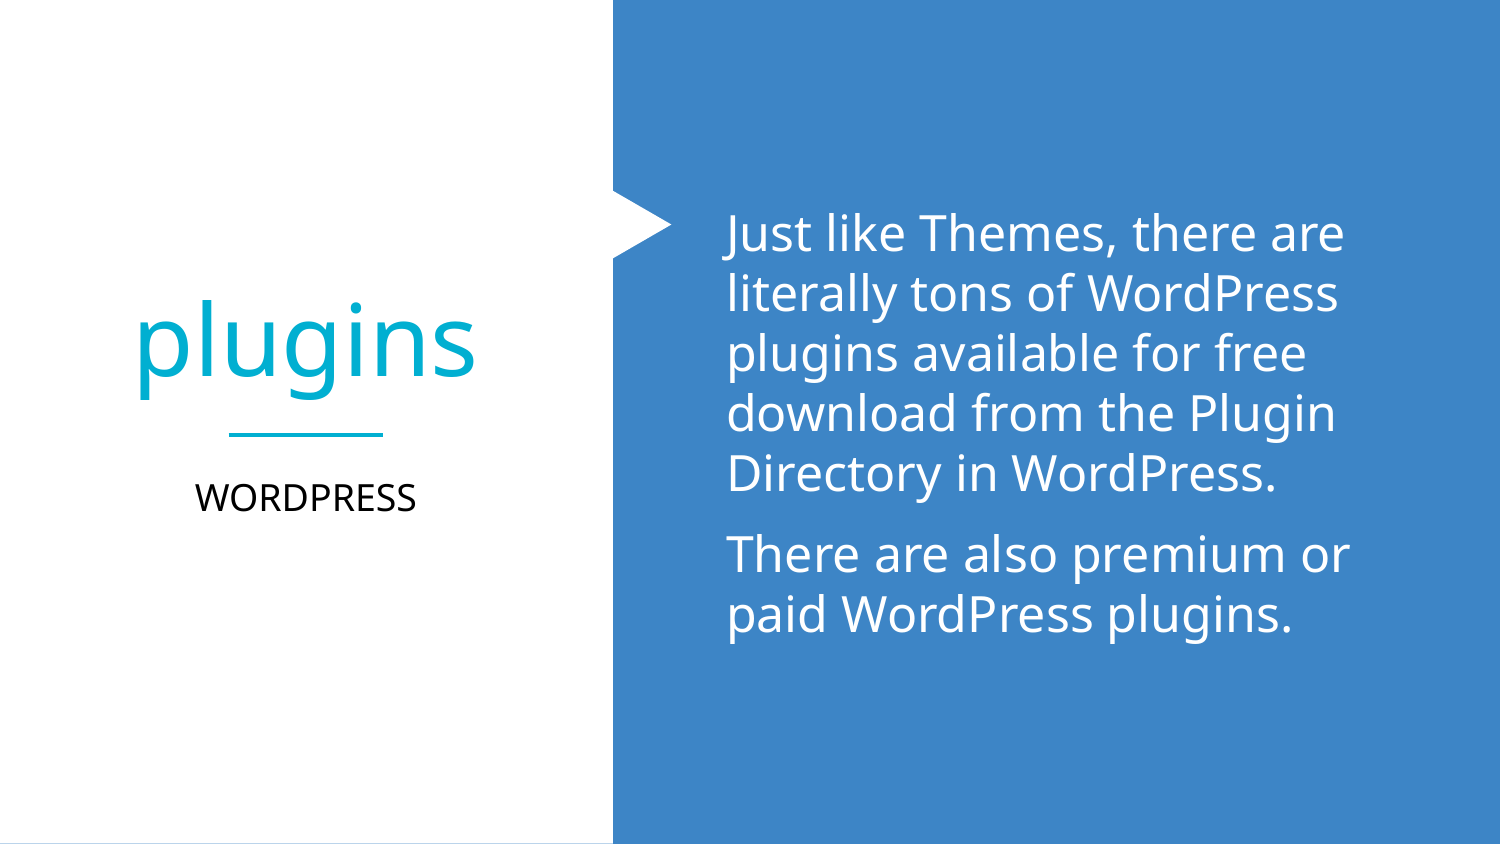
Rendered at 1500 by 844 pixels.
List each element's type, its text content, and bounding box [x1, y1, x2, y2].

text_box [600, 183, 672, 266]
text_box [0, 0, 613, 844]
text_box WORDPRESS [44, 458, 568, 592]
text_box Just like Themes, there are literally tons of WordPress plugins available for free download from the Plugin Directory in WordPress. There are also premium or paid WordPress plugins. [711, 205, 1466, 638]
text_box plugins [36, 151, 576, 411]
